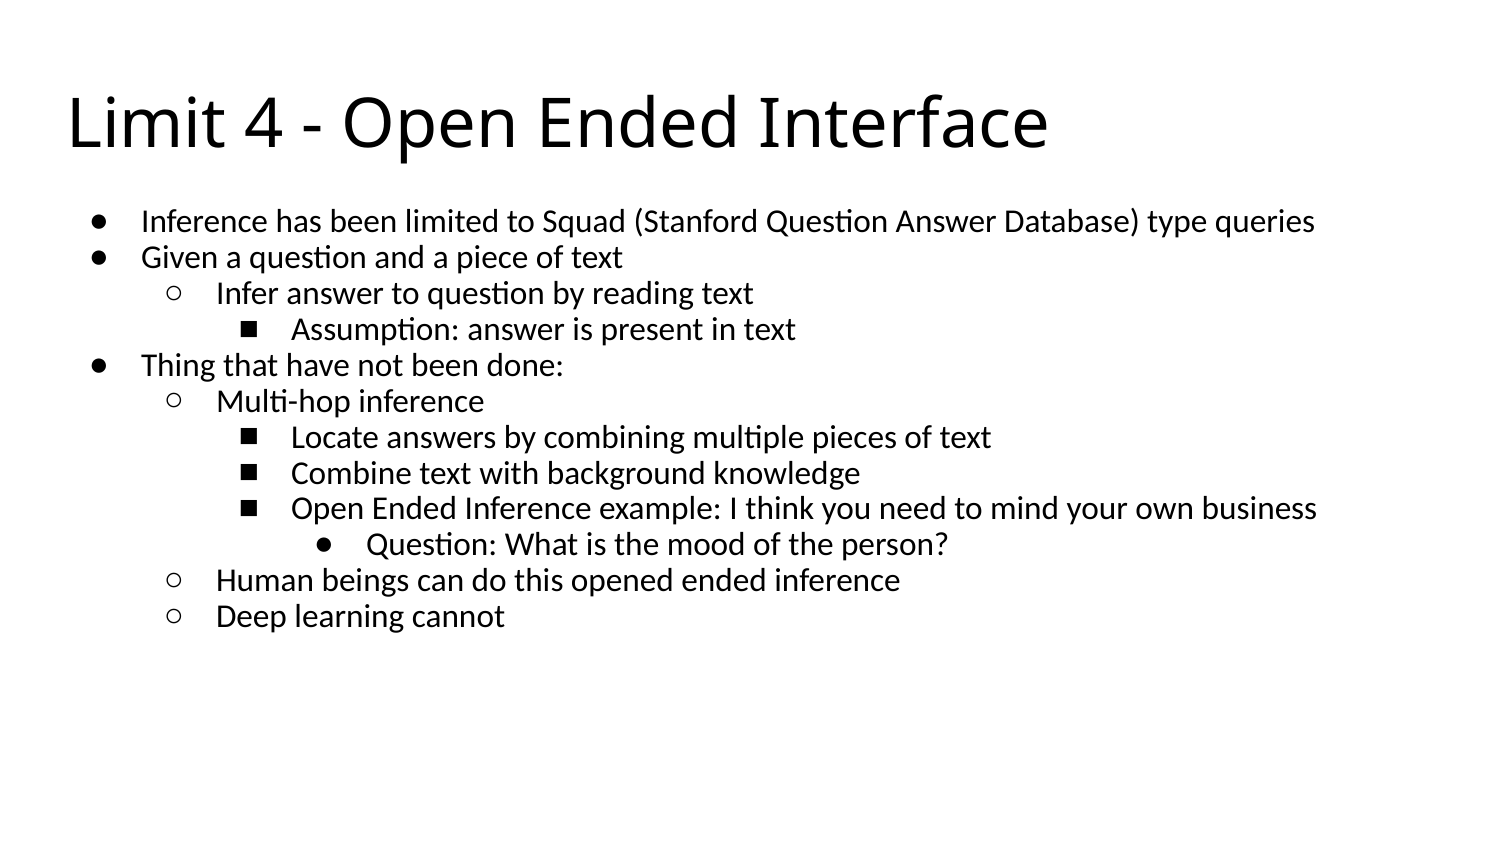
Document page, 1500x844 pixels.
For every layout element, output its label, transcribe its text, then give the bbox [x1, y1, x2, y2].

title Limit 4 - Open Ended Interface [51, 72, 1449, 167]
list Inference has been limited to Squad (Stanford Question Answer Database) type queries Given a question and a piece of text Infer answer to question by reading text Assumption: answer is present in text Thing that have not been done: Multi-hop inference Locate answers by combining multiple pieces of text Combine text with background knowledge Open Ended Inference example: I think you need to mind your own business Question: What is the mood of the person? Human beings can do this opened ended inference Deep learning cannot [51, 189, 1449, 750]
